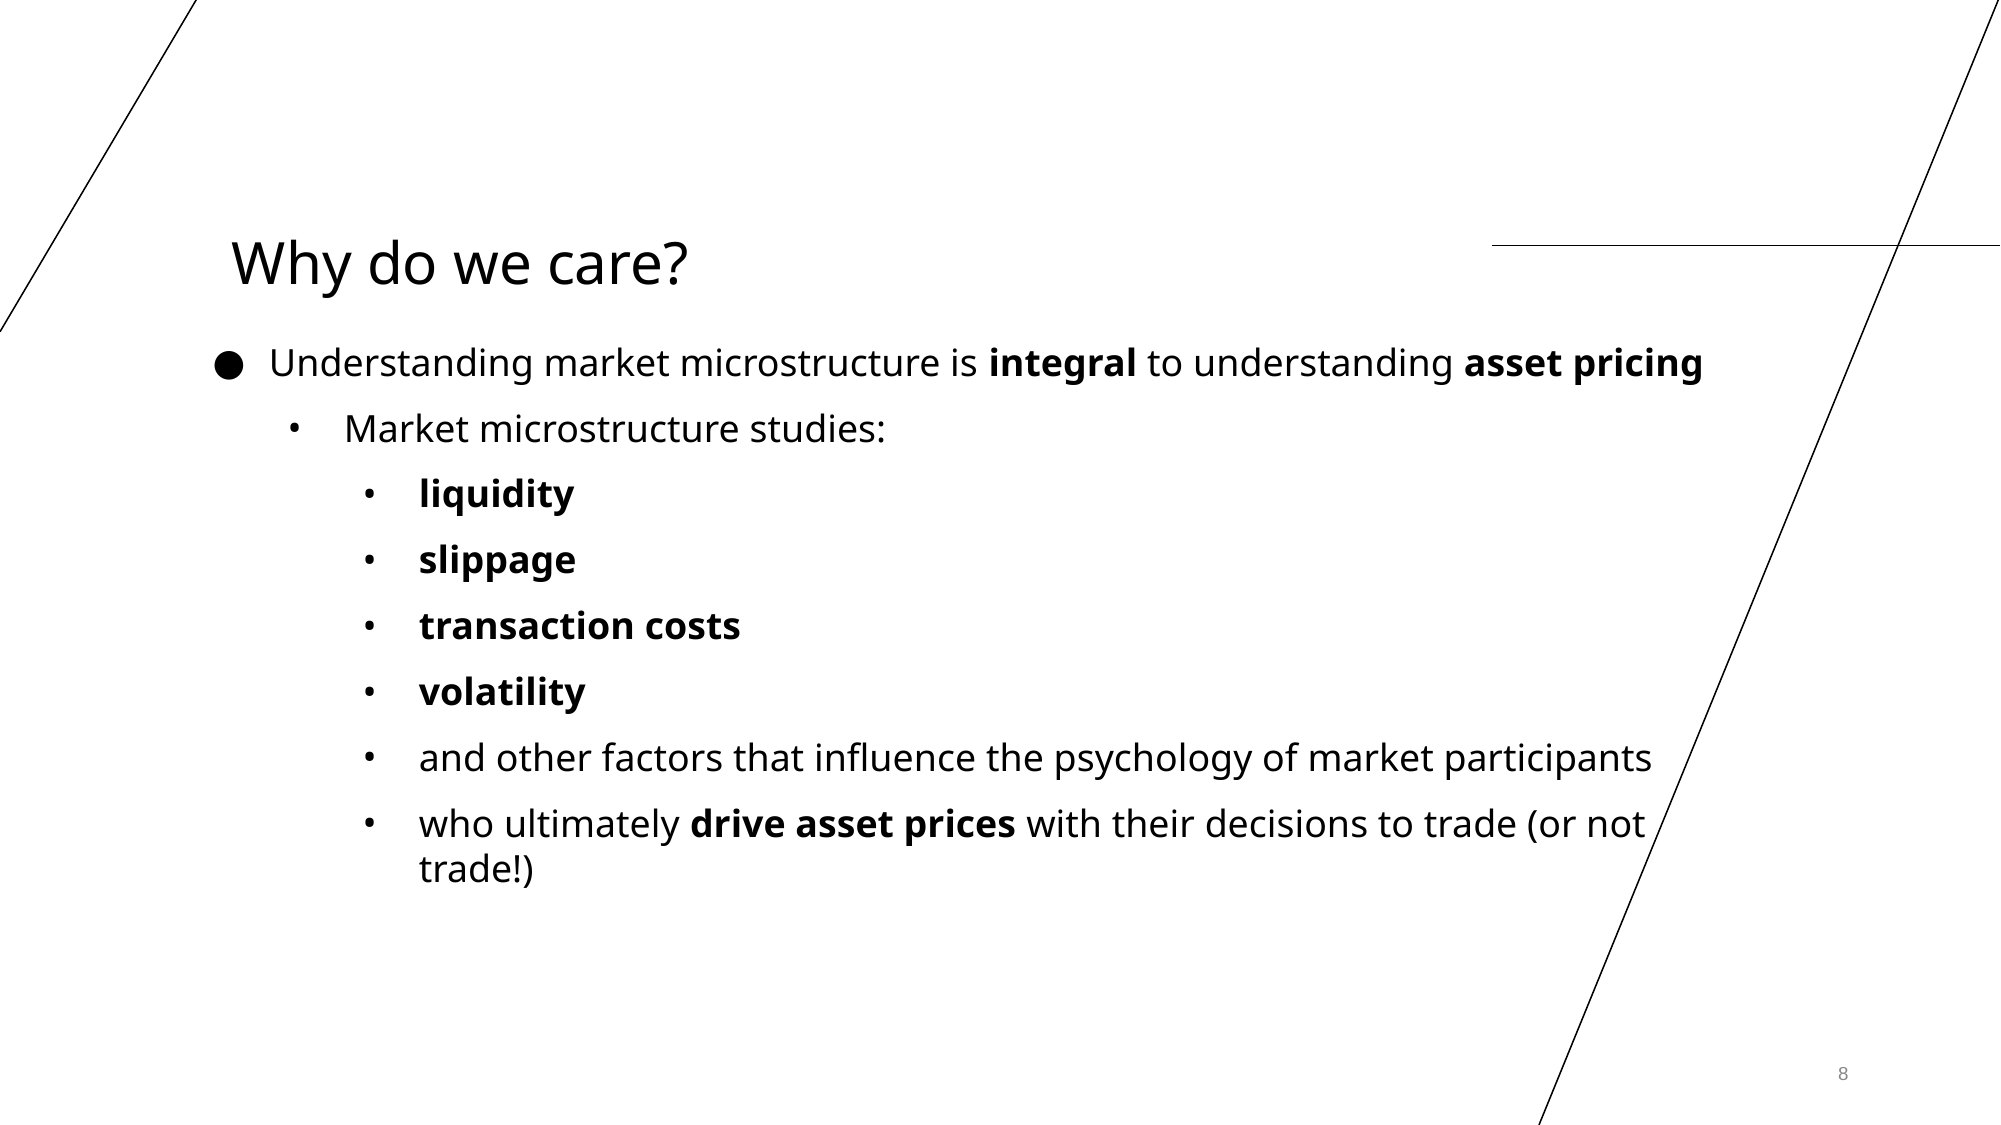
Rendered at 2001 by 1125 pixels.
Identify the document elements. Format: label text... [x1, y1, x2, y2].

title Why do we care? [216, 0, 1413, 305]
slide_number ‹#› [1701, 1042, 1864, 1103]
list Understanding market microstructure is integral to understanding asset pricing Market microstructure studies: liquidity slippage transaction costs volatility and other factors that influence the psychology of market participants who ultimately drive asset prices with their decisions to trade (or not trade!) [178, 331, 1771, 949]
